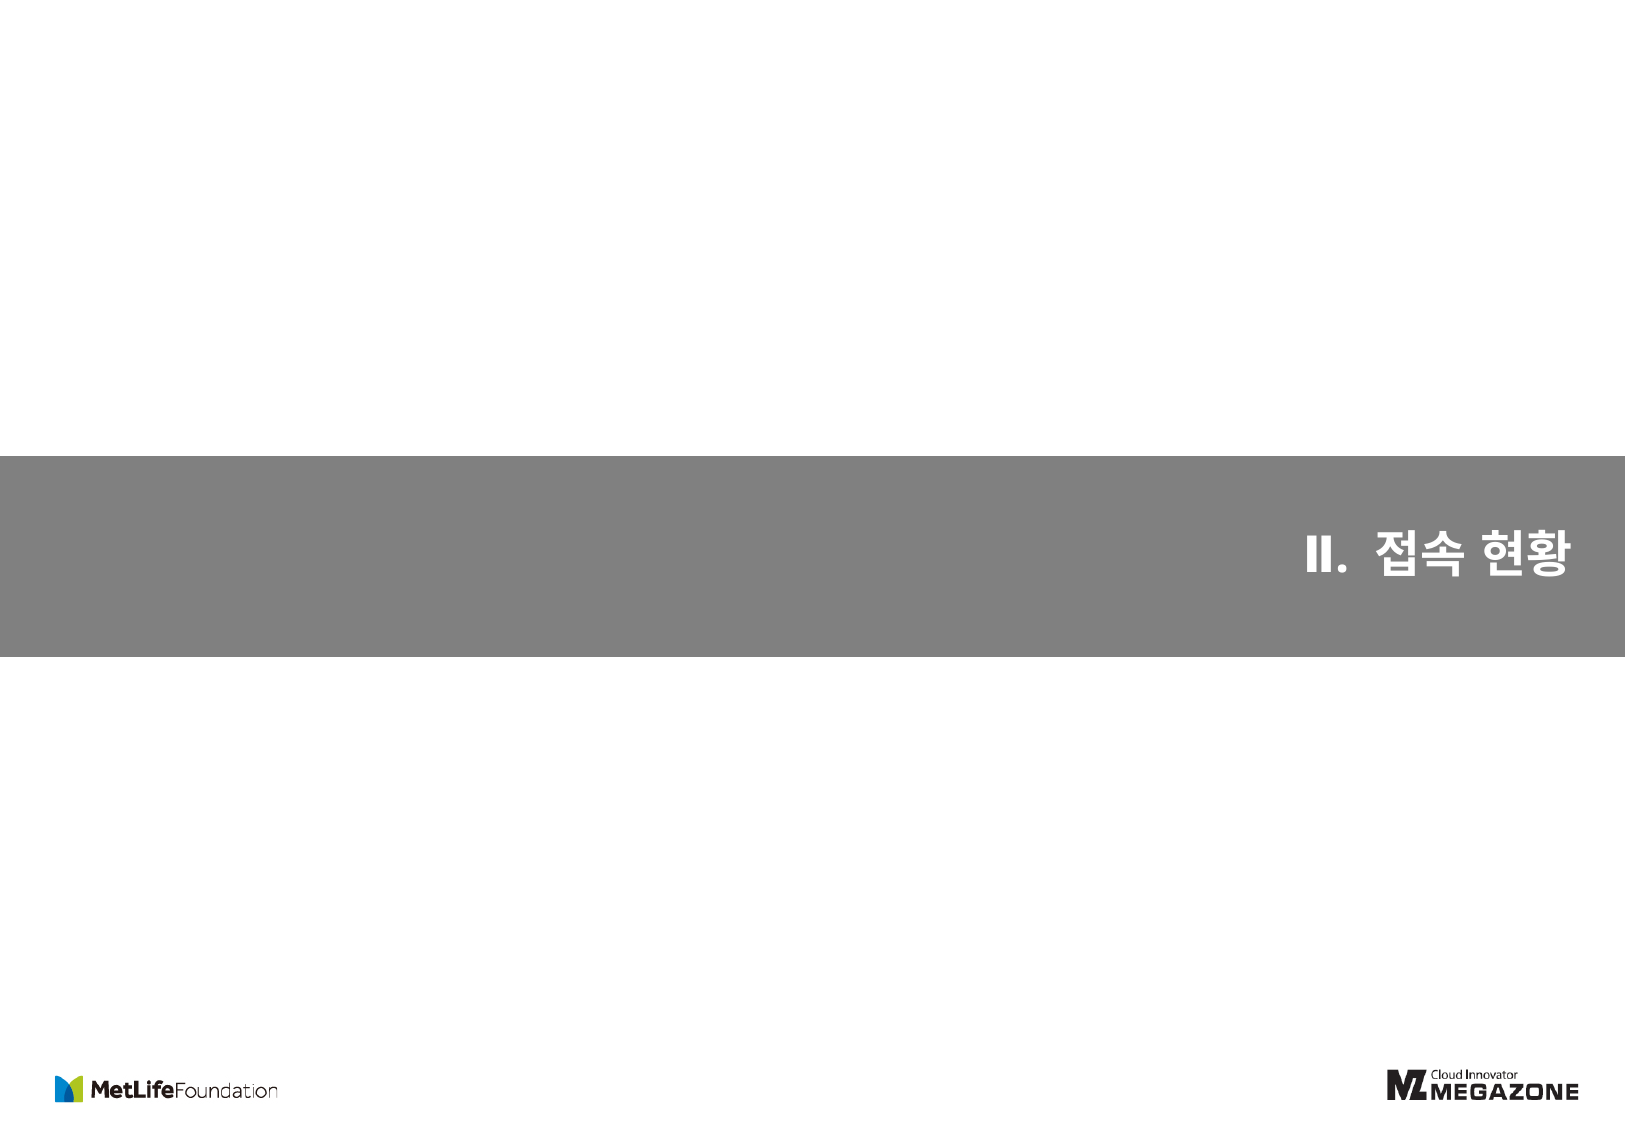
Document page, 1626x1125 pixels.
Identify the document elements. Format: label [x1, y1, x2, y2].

picture [54, 1075, 278, 1104]
picture [1385, 1067, 1580, 1102]
